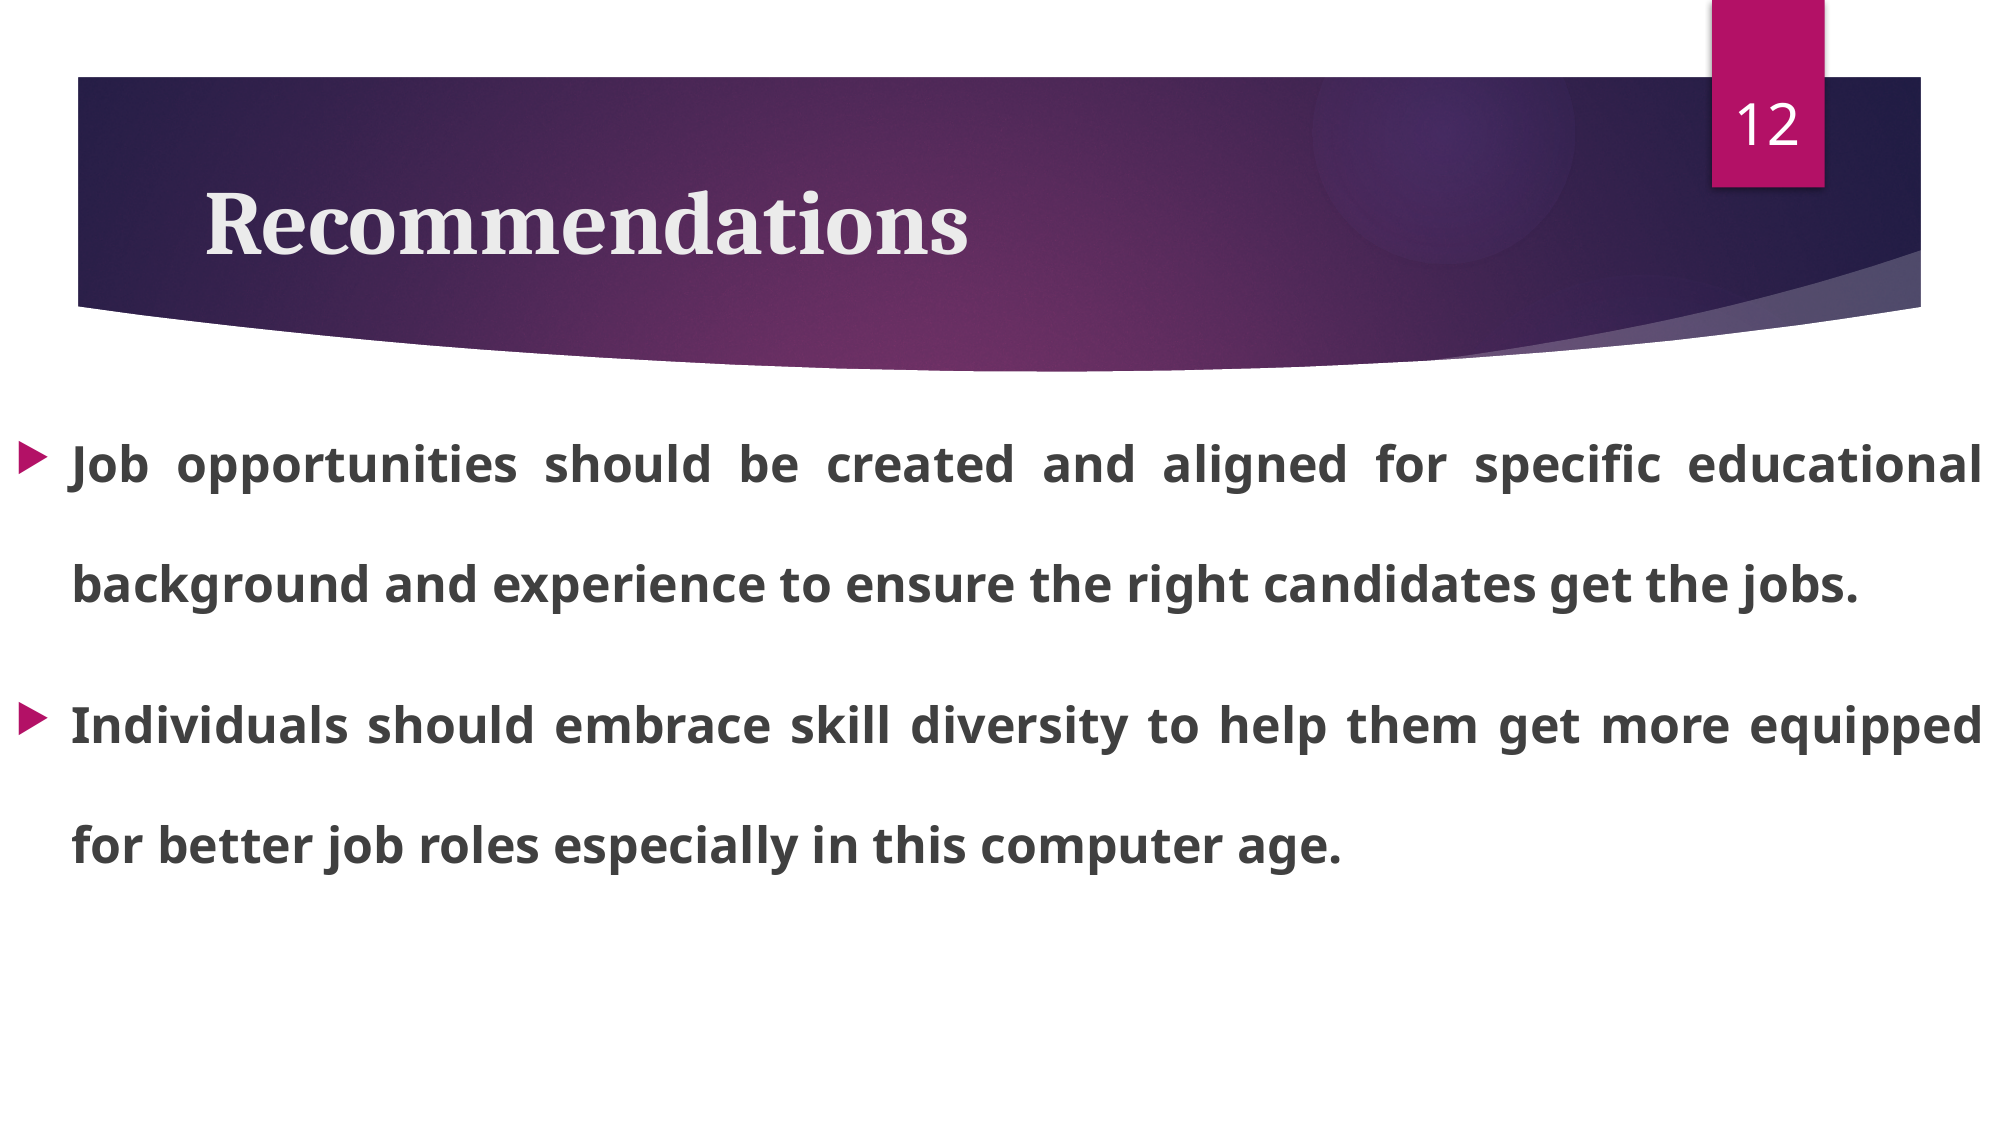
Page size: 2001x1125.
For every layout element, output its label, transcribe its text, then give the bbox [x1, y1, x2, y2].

title Recommendations [189, 159, 1627, 276]
slide_number 12 [1698, 48, 1836, 175]
list Job opportunities should be created and aligned for specific educational background and experience to ensure the right candidates get the jobs. Individuals should embrace skill diversity to help them get more equipped for better job roles especially in this computer age. [0, 365, 2000, 1125]
